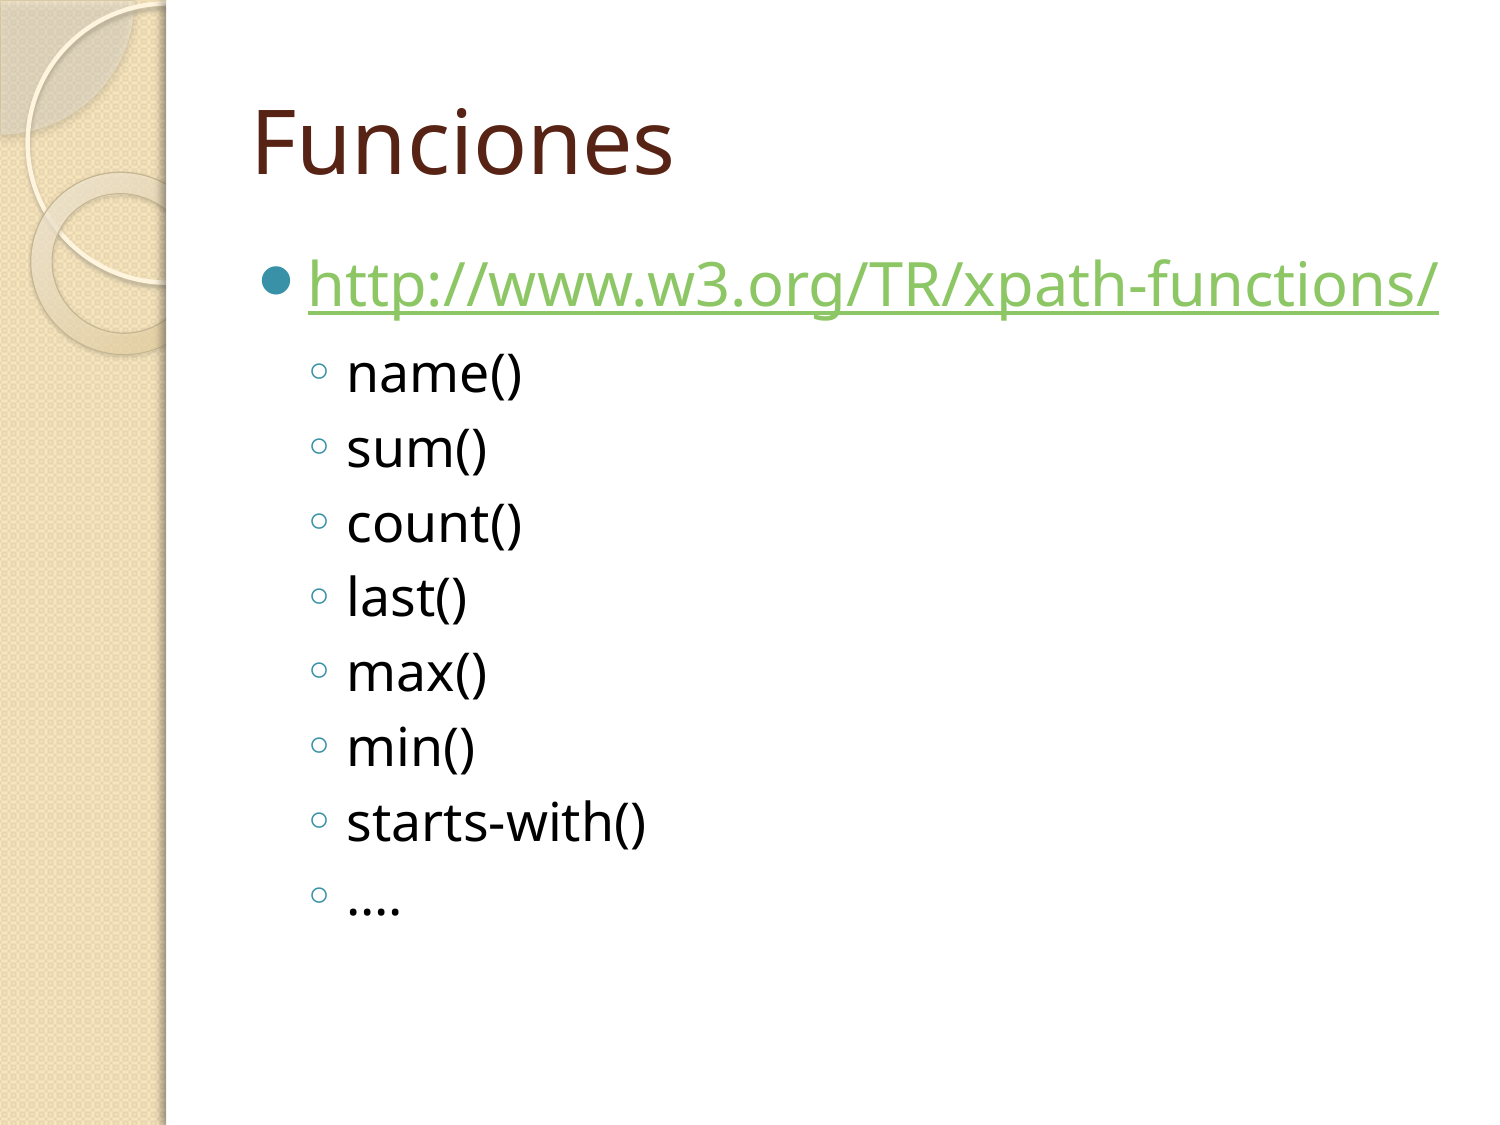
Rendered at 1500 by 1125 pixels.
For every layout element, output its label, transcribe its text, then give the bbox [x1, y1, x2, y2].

list http://www.w3.org/TR/xpath-functions/ name() sum() count() last() max() min() starts-with() …. [235, 237, 1466, 1025]
title Funciones [235, 45, 1466, 233]
